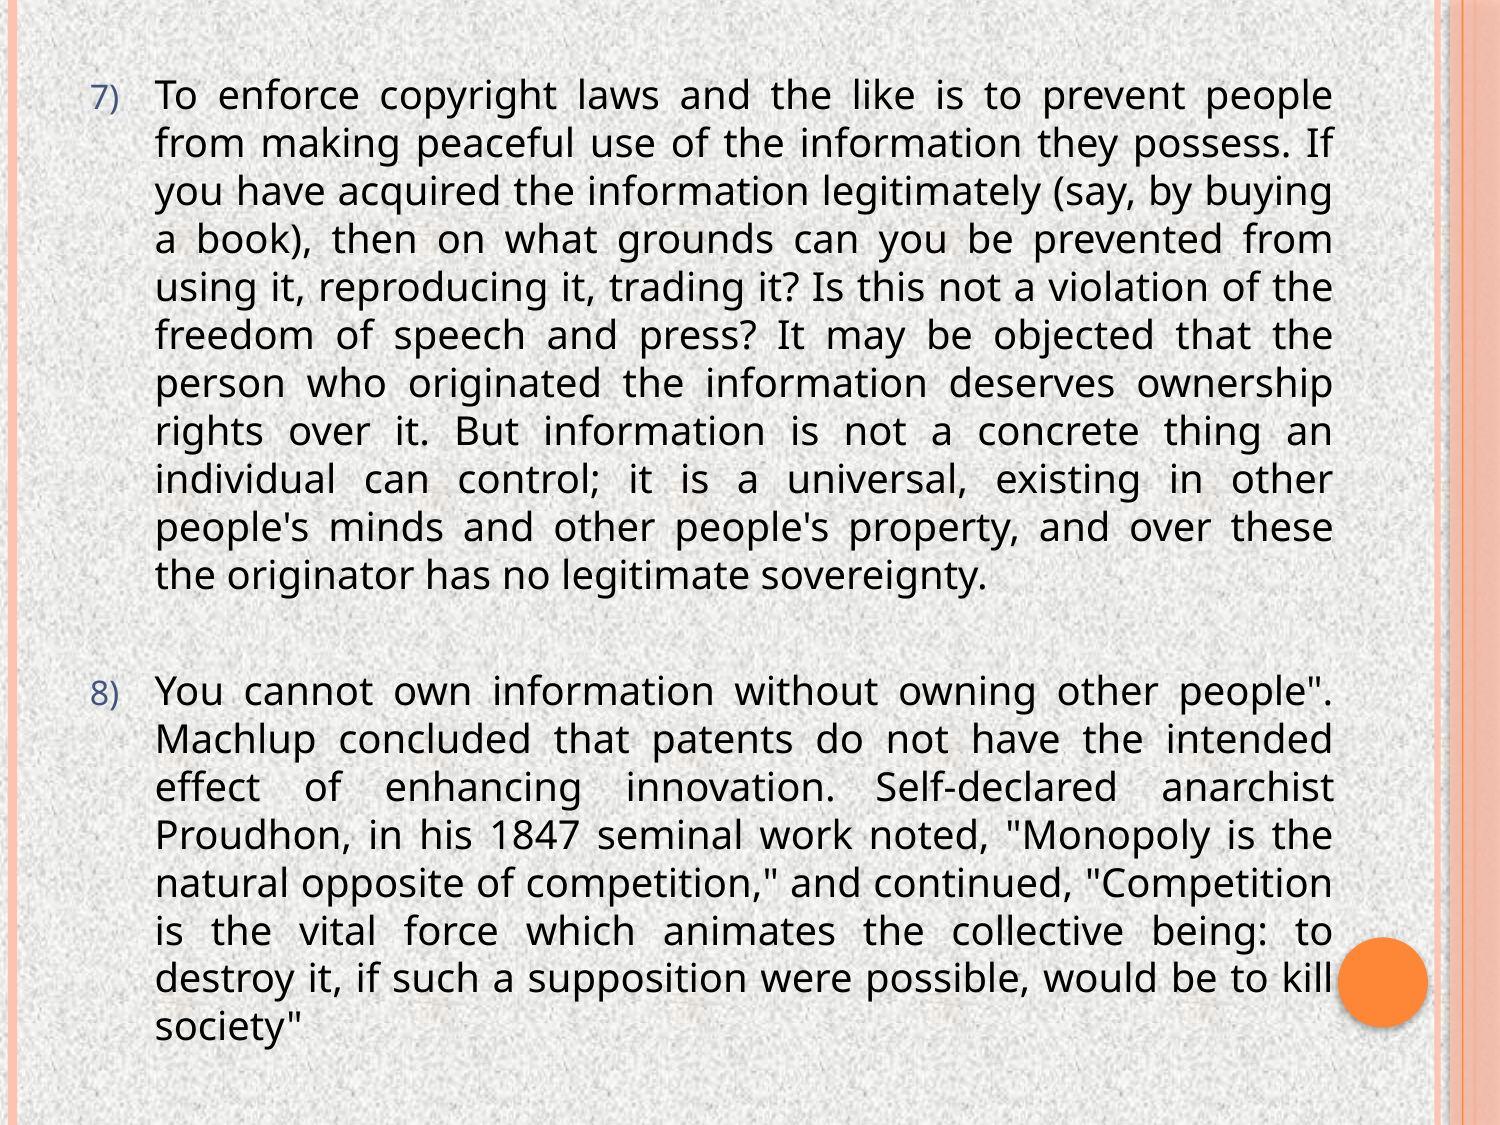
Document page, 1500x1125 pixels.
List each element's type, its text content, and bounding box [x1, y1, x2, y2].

list To enforce copyright laws and the like is to prevent people from making peaceful use of the information they possess. If you have acquired the information legitimately (say, by buying a book), then on what grounds can you be prevented from using it, reproducing it, trading it? Is this not a violation of the freedom of speech and press? It may be objected that the person who originated the information deserves ownership rights over it. But information is not a concrete thing an individual can control; it is a universal, existing in other people's minds and other people's property, and over these the originator has no legitimate sovereignty. You cannot own information without owning other people". Machlup concluded that patents do not have the intended effect of enhancing innovation. Self-declared anarchist Proudhon, in his 1847 seminal work noted, "Monopoly is the natural opposite of competition," and continued, "Competition is the vital force which animates the collective being: to destroy it, if such a supposition were possible, would be to kill society" [75, 62, 1350, 1062]
picture [1441, 0, 1449, 1125]
picture [18, 0, 1434, 1125]
picture [0, 0, 7, 1125]
